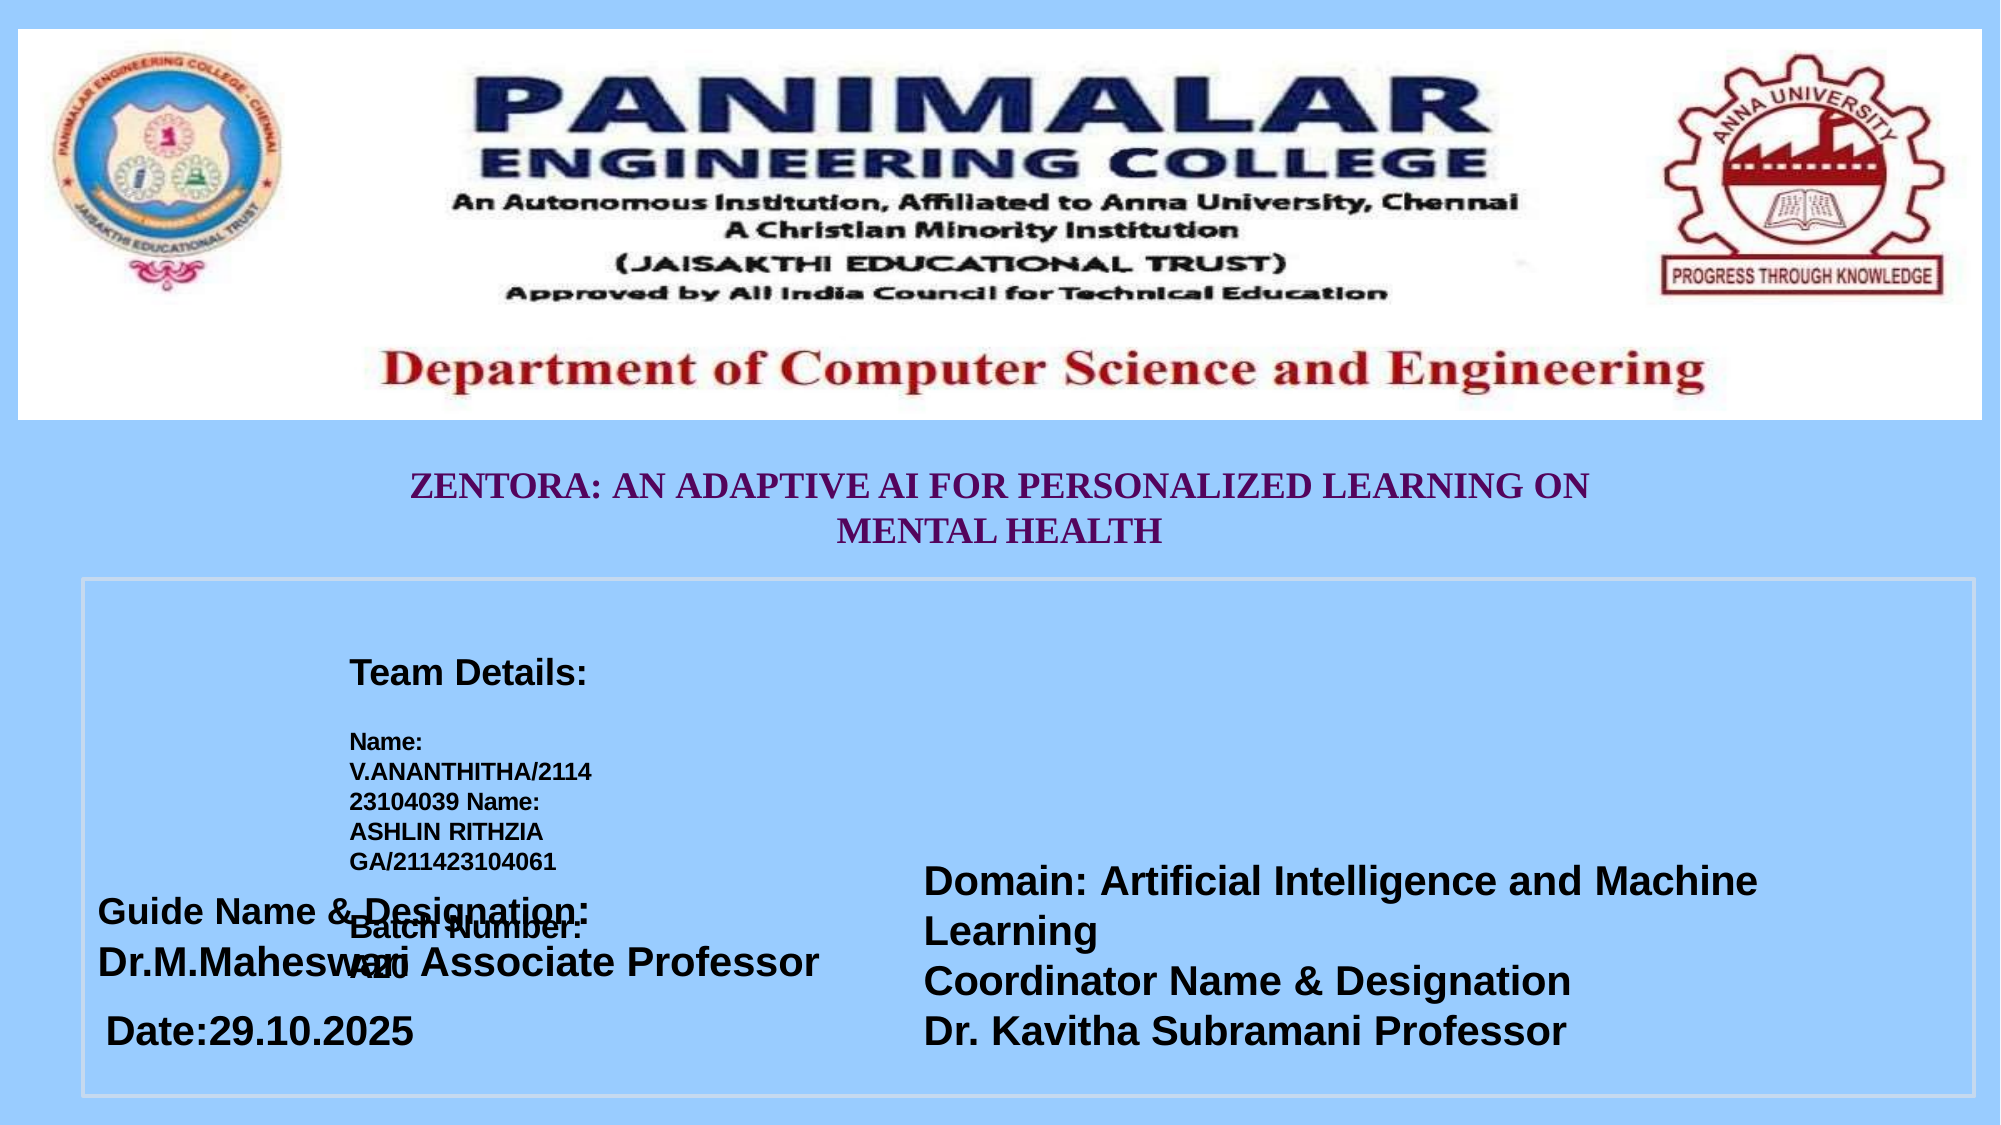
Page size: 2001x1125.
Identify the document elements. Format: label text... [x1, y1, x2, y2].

text_box Domain: Artificial Intelligence and Machine Learning Coordinator Name & Designation Dr. Kavitha Subramani Professor [922, 851, 1939, 1054]
text_box Date:29.10.2025 [105, 1001, 513, 1054]
picture [18, 29, 1982, 420]
text_box Guide Name & Designation: Dr.M.Maheswari Associate Professor [97, 881, 888, 985]
text_box ZENTORA: AN ADAPTIVE AI FOR PERSONALIZED LEARNING ON MENTAL HEALTH Team Details: Name: V.ANANTHITHA/211423104039 Name: ASHLIN RITHZIA GA/211423104061 Batch Number: A20 [105, 461, 1651, 986]
